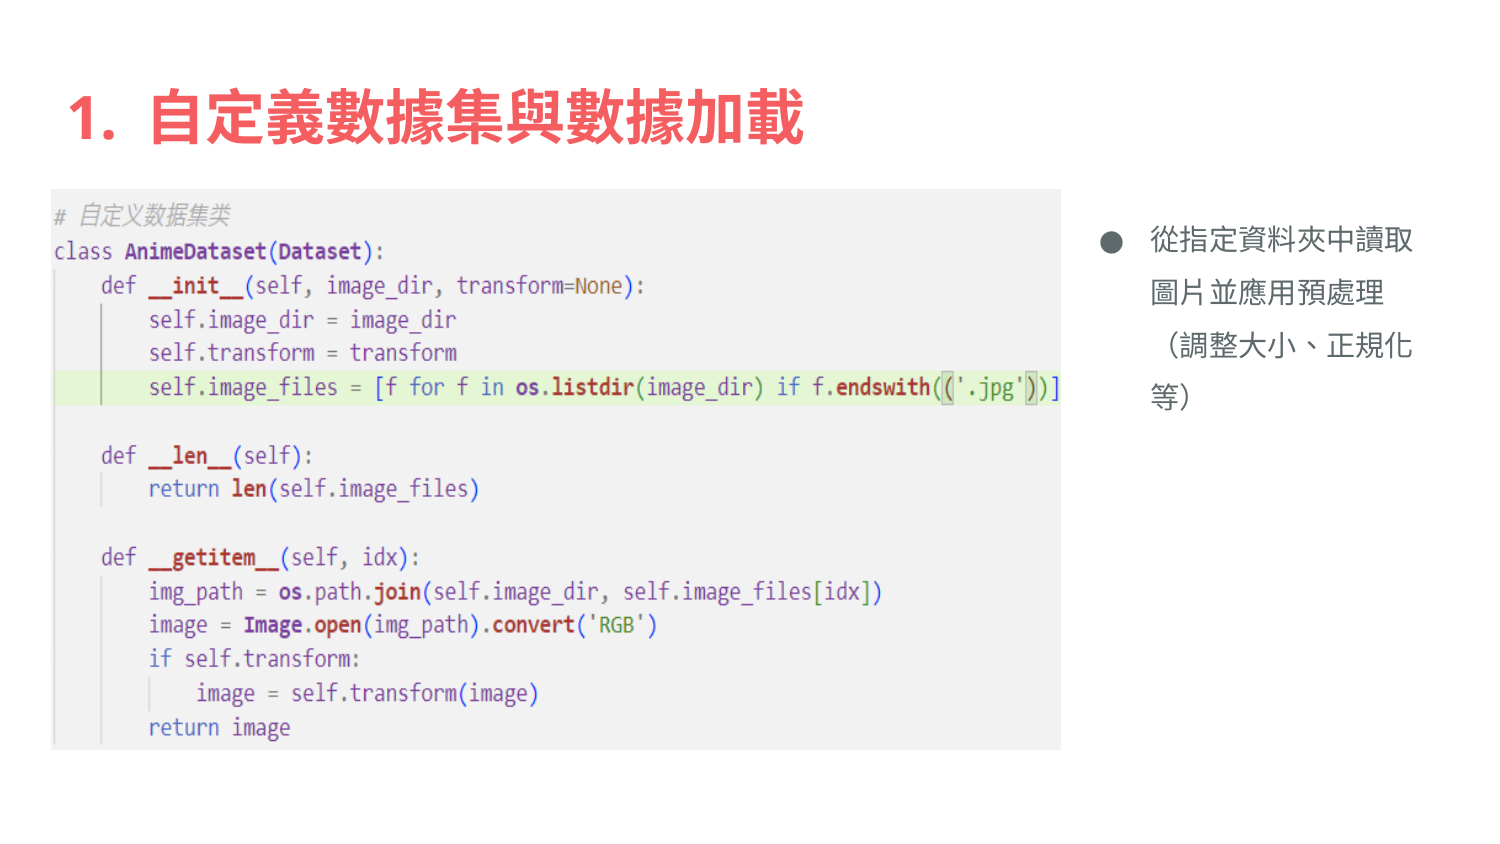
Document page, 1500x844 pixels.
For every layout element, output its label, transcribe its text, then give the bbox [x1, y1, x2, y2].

list 從指定資料夾中讀取圖片並應用預處理（調整大小、正規化等） [1062, 189, 1449, 750]
title 1. 自定義數據集與數據加載 [51, 64, 1449, 167]
picture [50, 188, 1062, 750]
